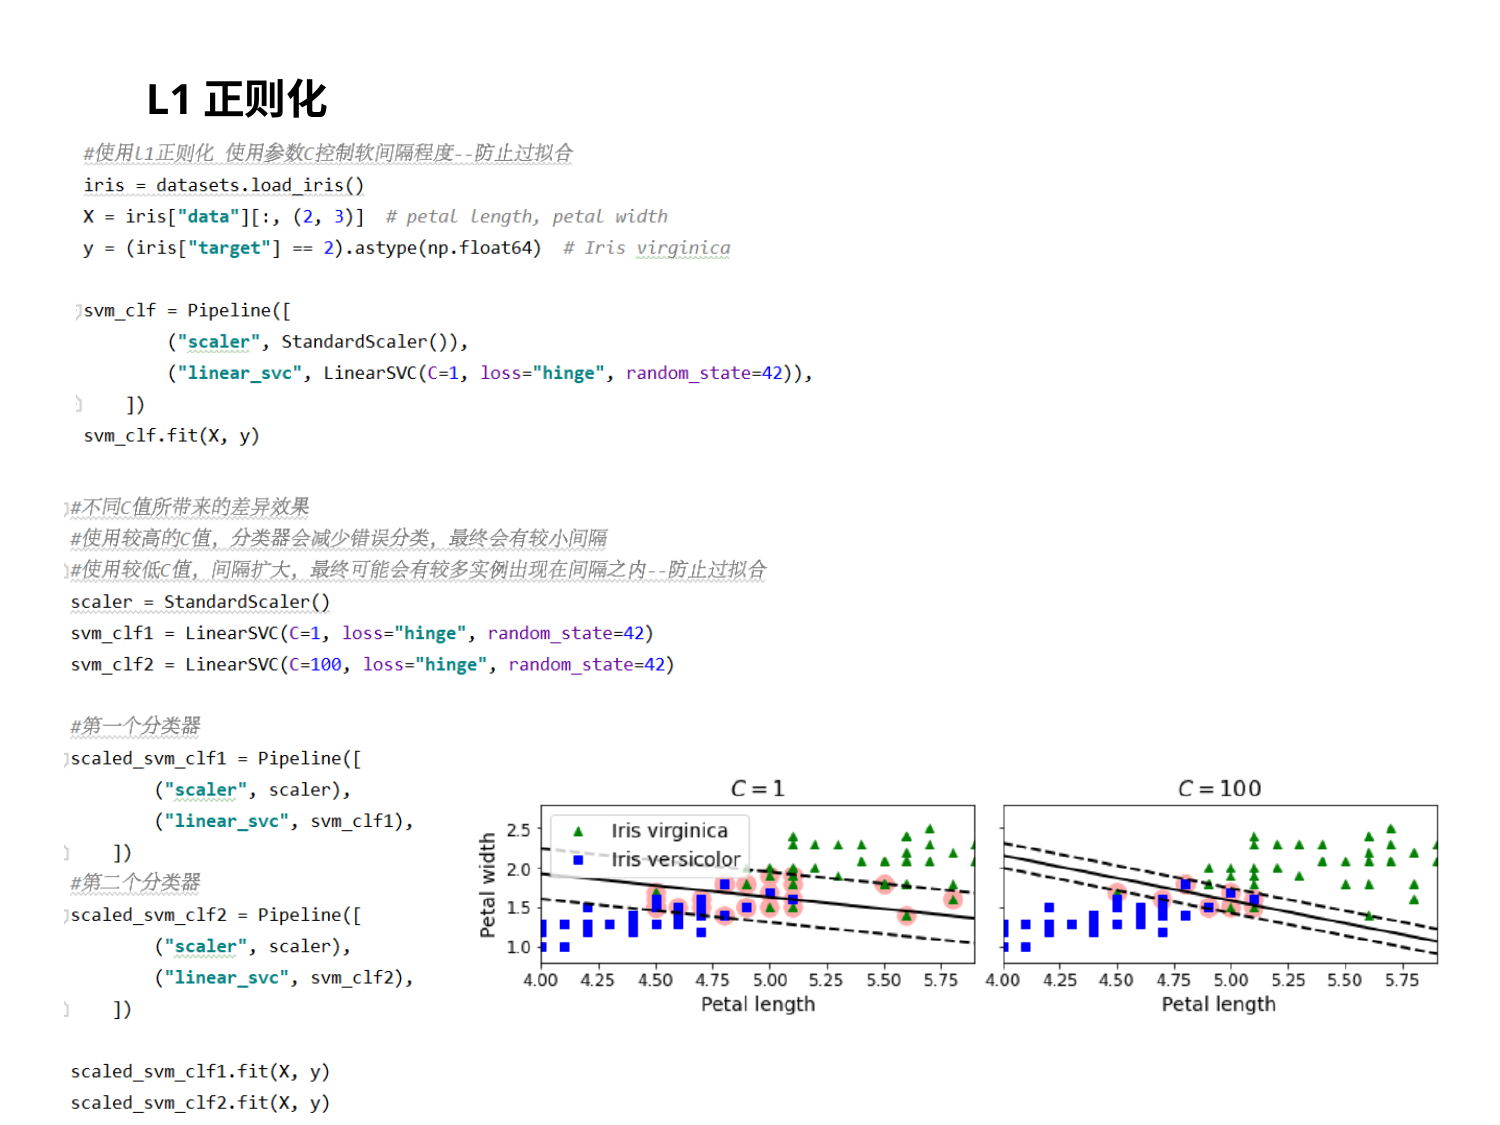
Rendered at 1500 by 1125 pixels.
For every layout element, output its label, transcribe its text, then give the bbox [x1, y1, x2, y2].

picture [76, 137, 841, 452]
text_box L1正则化 [64, 54, 410, 131]
picture [64, 491, 1470, 1114]
